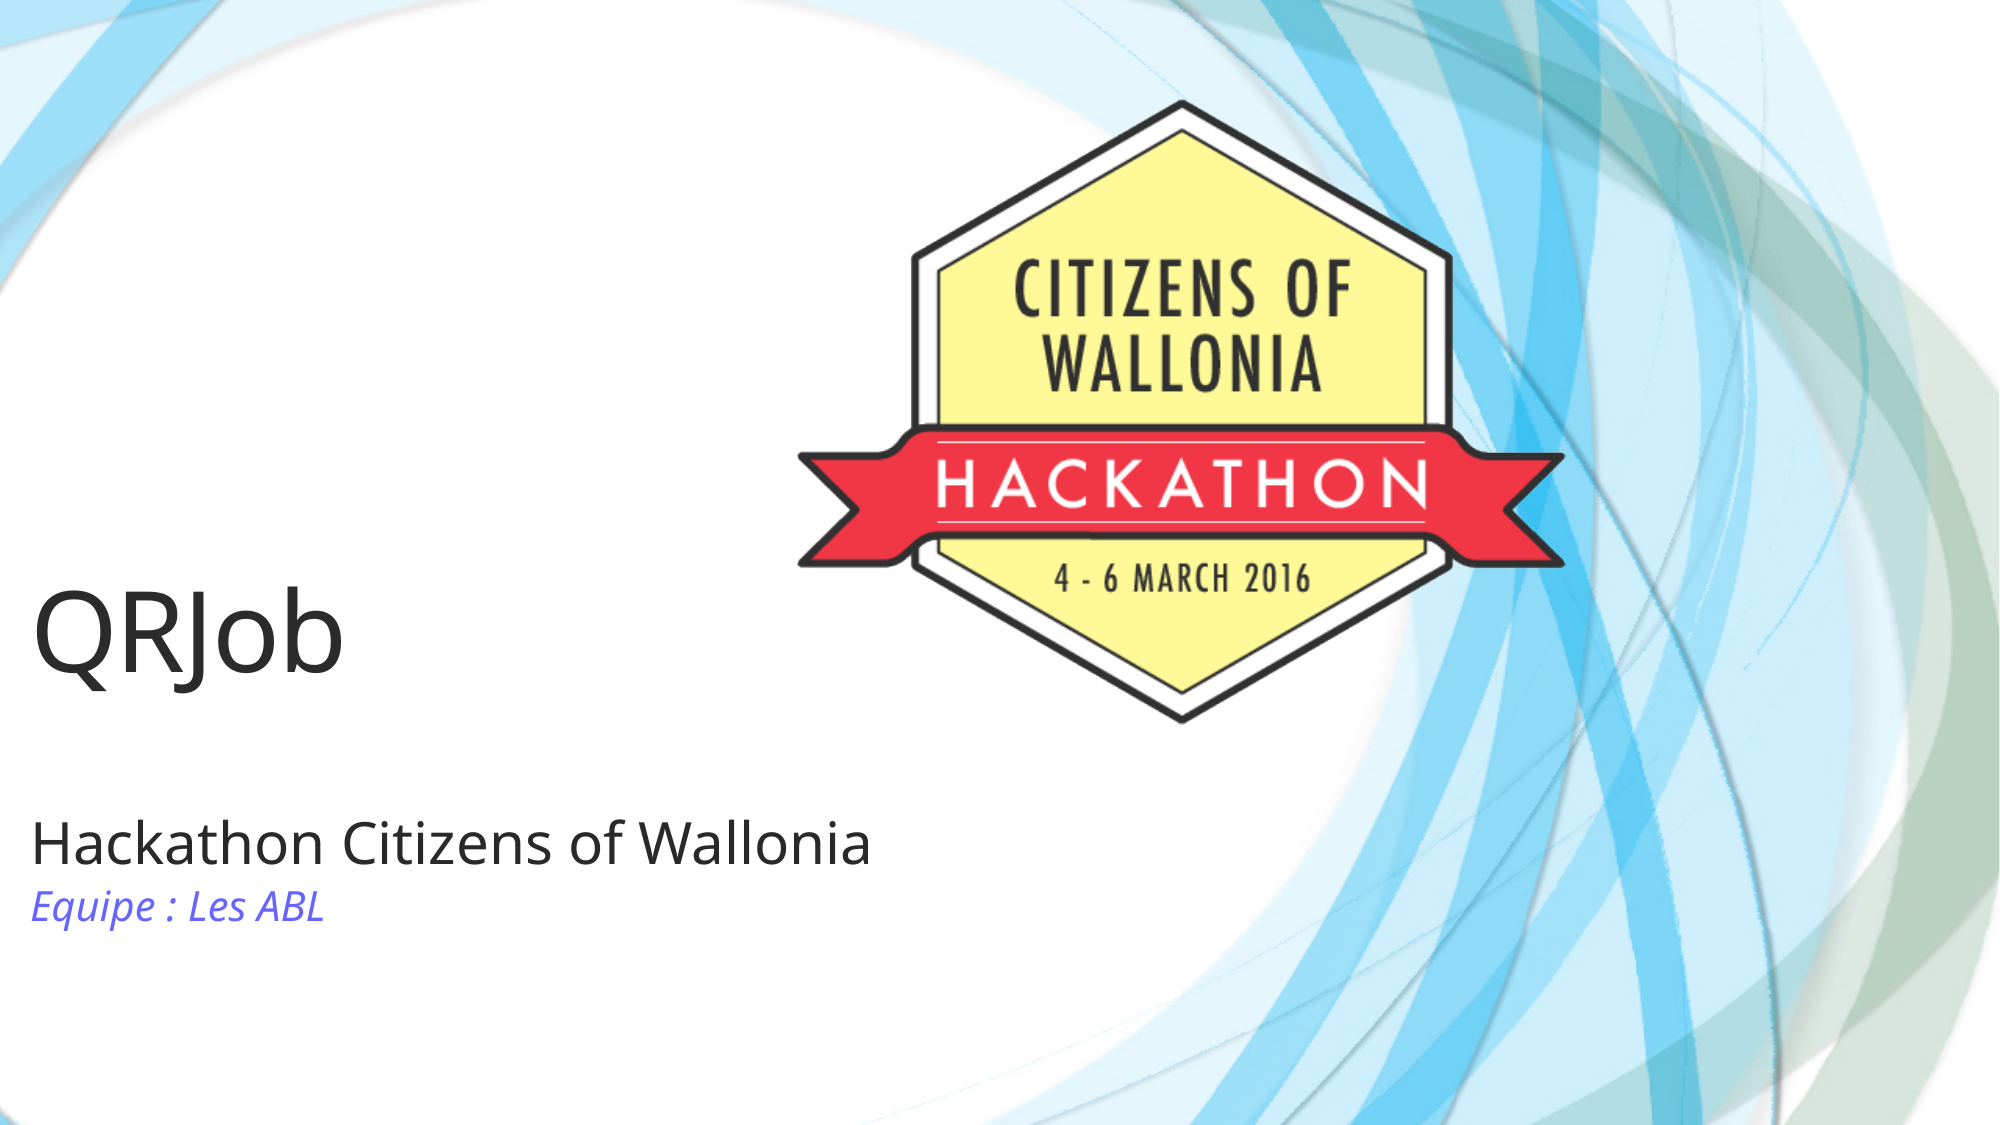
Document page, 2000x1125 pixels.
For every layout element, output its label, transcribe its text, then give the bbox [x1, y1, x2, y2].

text_box Hackathon Citizens of Wallonia Equipe : Les ABL [30, 814, 1453, 931]
text_box QRJob [30, 481, 1453, 790]
picture [0, 0, 2000, 1125]
